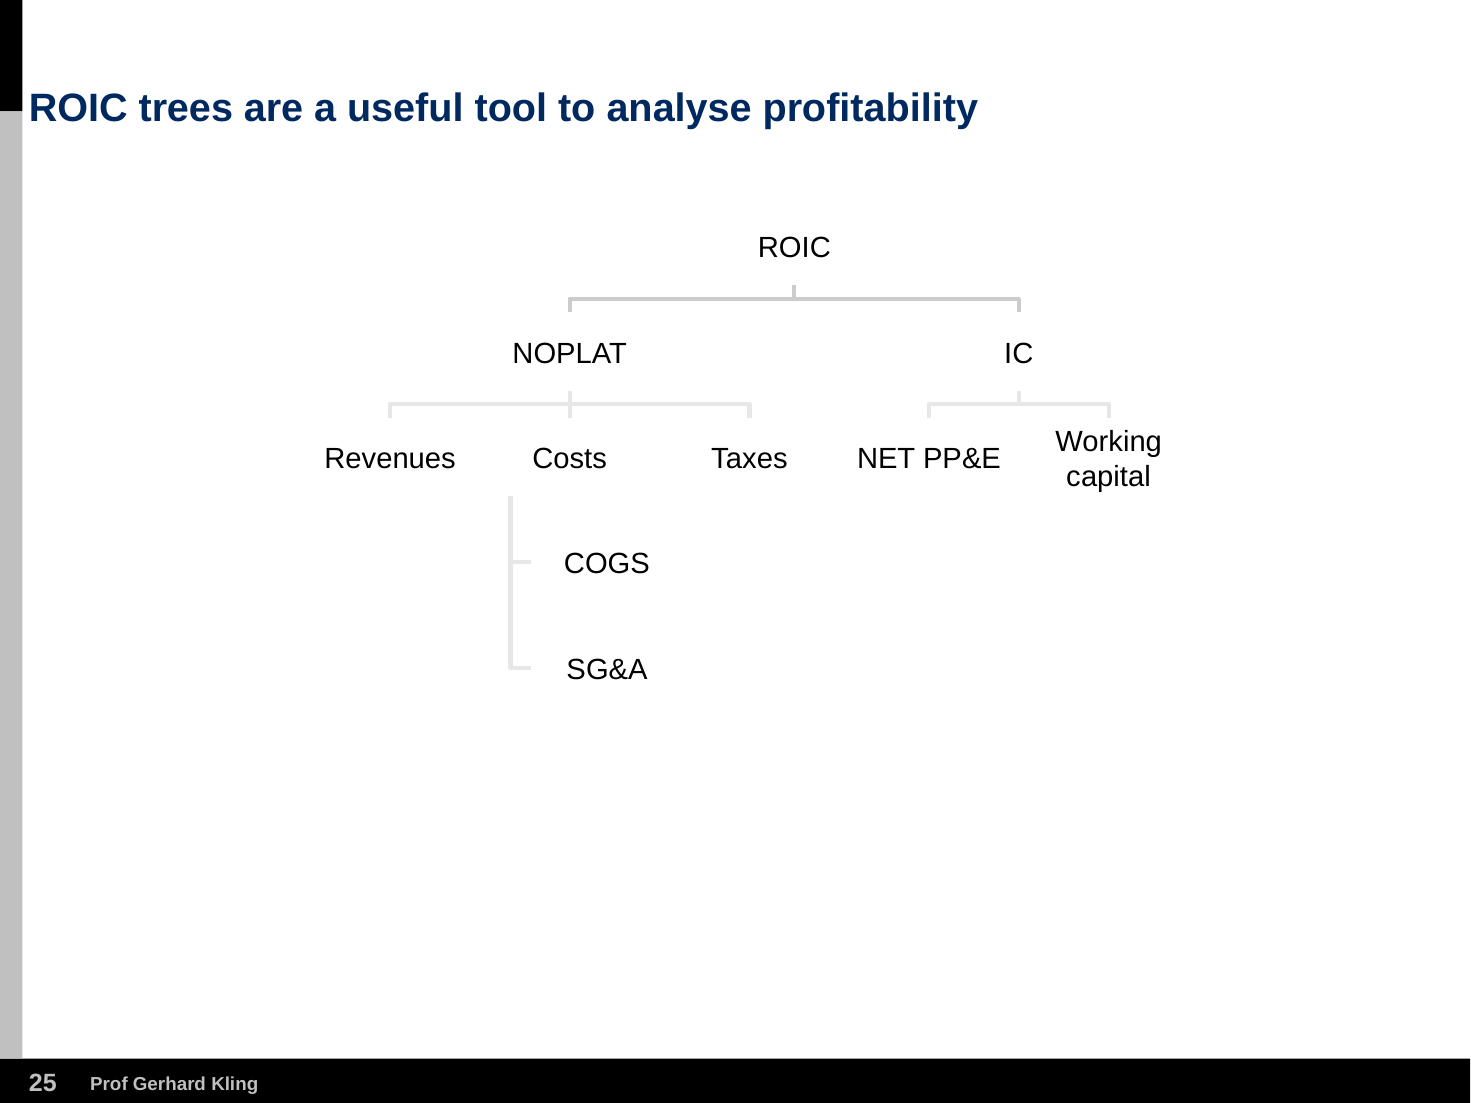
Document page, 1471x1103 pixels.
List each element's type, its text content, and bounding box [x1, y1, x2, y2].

footer Prof Gerhard Kling [89, 1071, 260, 1095]
title ROIC trees are a useful tool to analyse profitability [28, 87, 1193, 131]
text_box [28, 208, 1471, 706]
slide_number 24 [28, 1065, 60, 1097]
